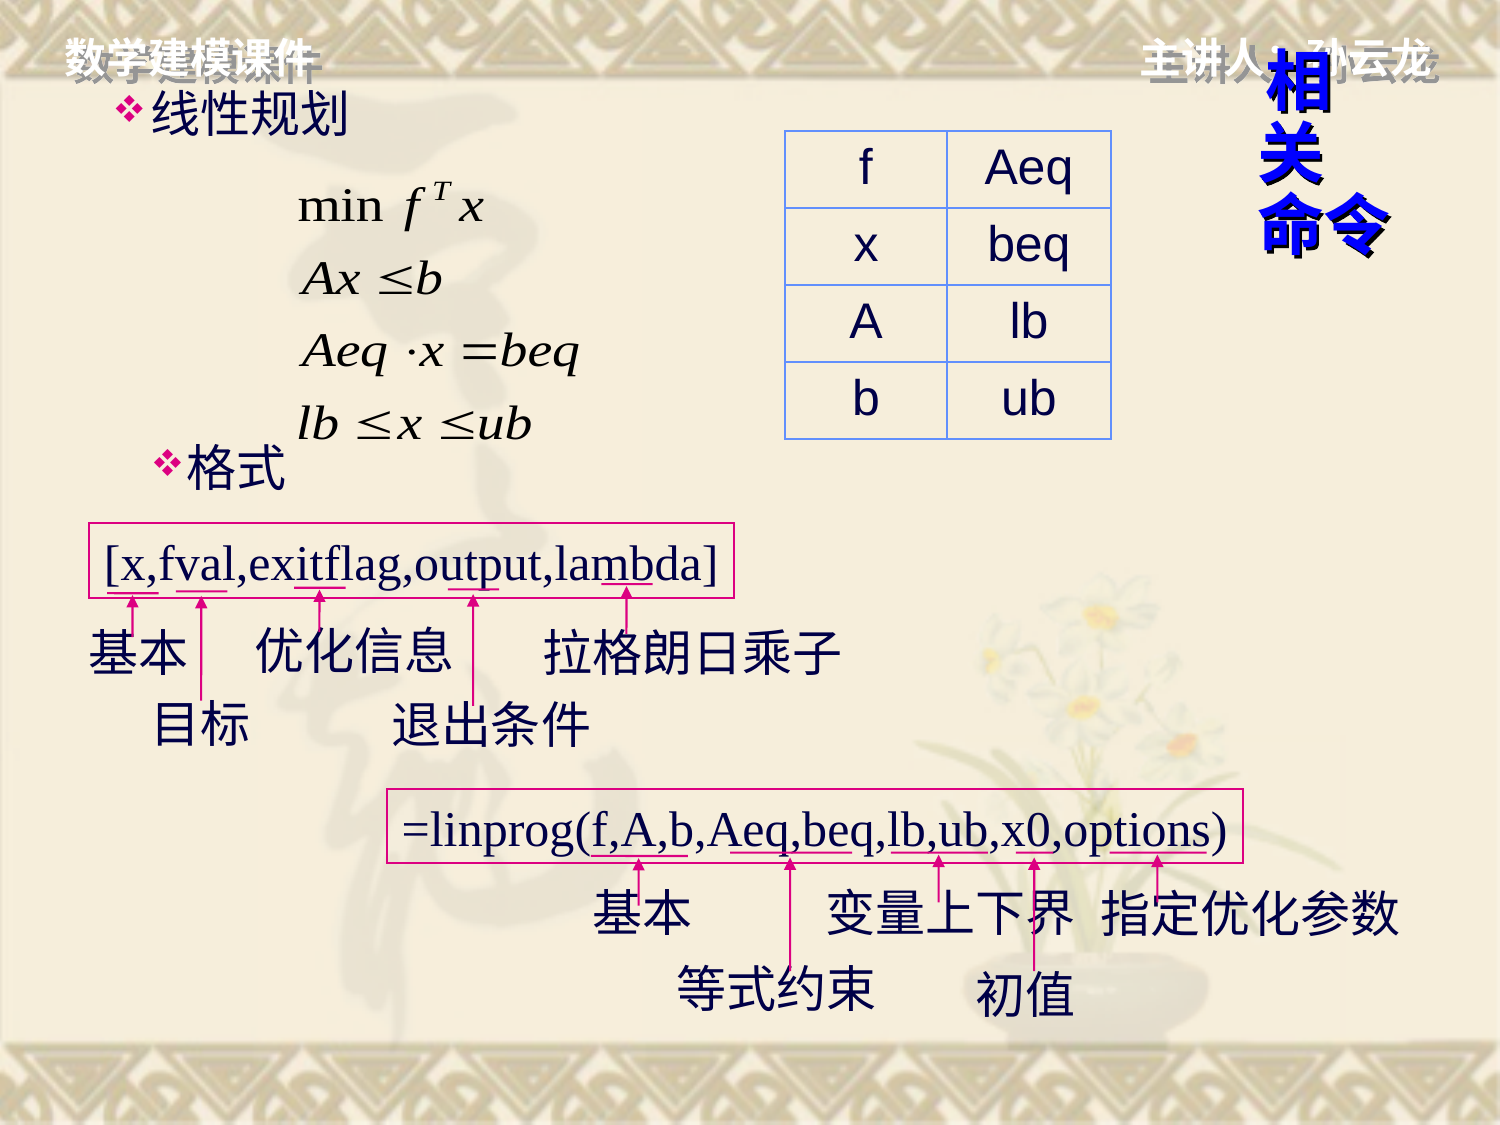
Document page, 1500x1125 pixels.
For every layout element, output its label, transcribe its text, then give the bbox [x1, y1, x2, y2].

text_box [x,fval,exitflag,output,lambda] [89, 522, 735, 591]
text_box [959, 852, 1091, 1033]
table_header Aeq [948, 132, 1110, 207]
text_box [576, 855, 657, 950]
table_cell beq [948, 209, 1110, 284]
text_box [809, 852, 957, 950]
text_box =linprog(f,A,b,Aeq,beq,lb,ub,x0,options) [386, 788, 1243, 864]
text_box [73, 592, 132, 691]
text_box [527, 583, 858, 691]
table_cell b [786, 363, 946, 438]
picture [0, 0, 1500, 1125]
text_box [135, 591, 267, 761]
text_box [1085, 852, 1417, 952]
list 线性规划 [97, 82, 397, 152]
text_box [661, 852, 893, 1026]
table_cell A [786, 286, 946, 361]
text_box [239, 587, 376, 689]
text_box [288, 168, 592, 451]
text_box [375, 588, 607, 763]
table_header f [786, 132, 946, 207]
title 相关 命令 [1204, 40, 1411, 200]
table_cell lb [948, 286, 1110, 361]
table_cell ub [948, 363, 1110, 438]
text_box 格式 [136, 435, 301, 505]
table_cell x [786, 209, 946, 284]
